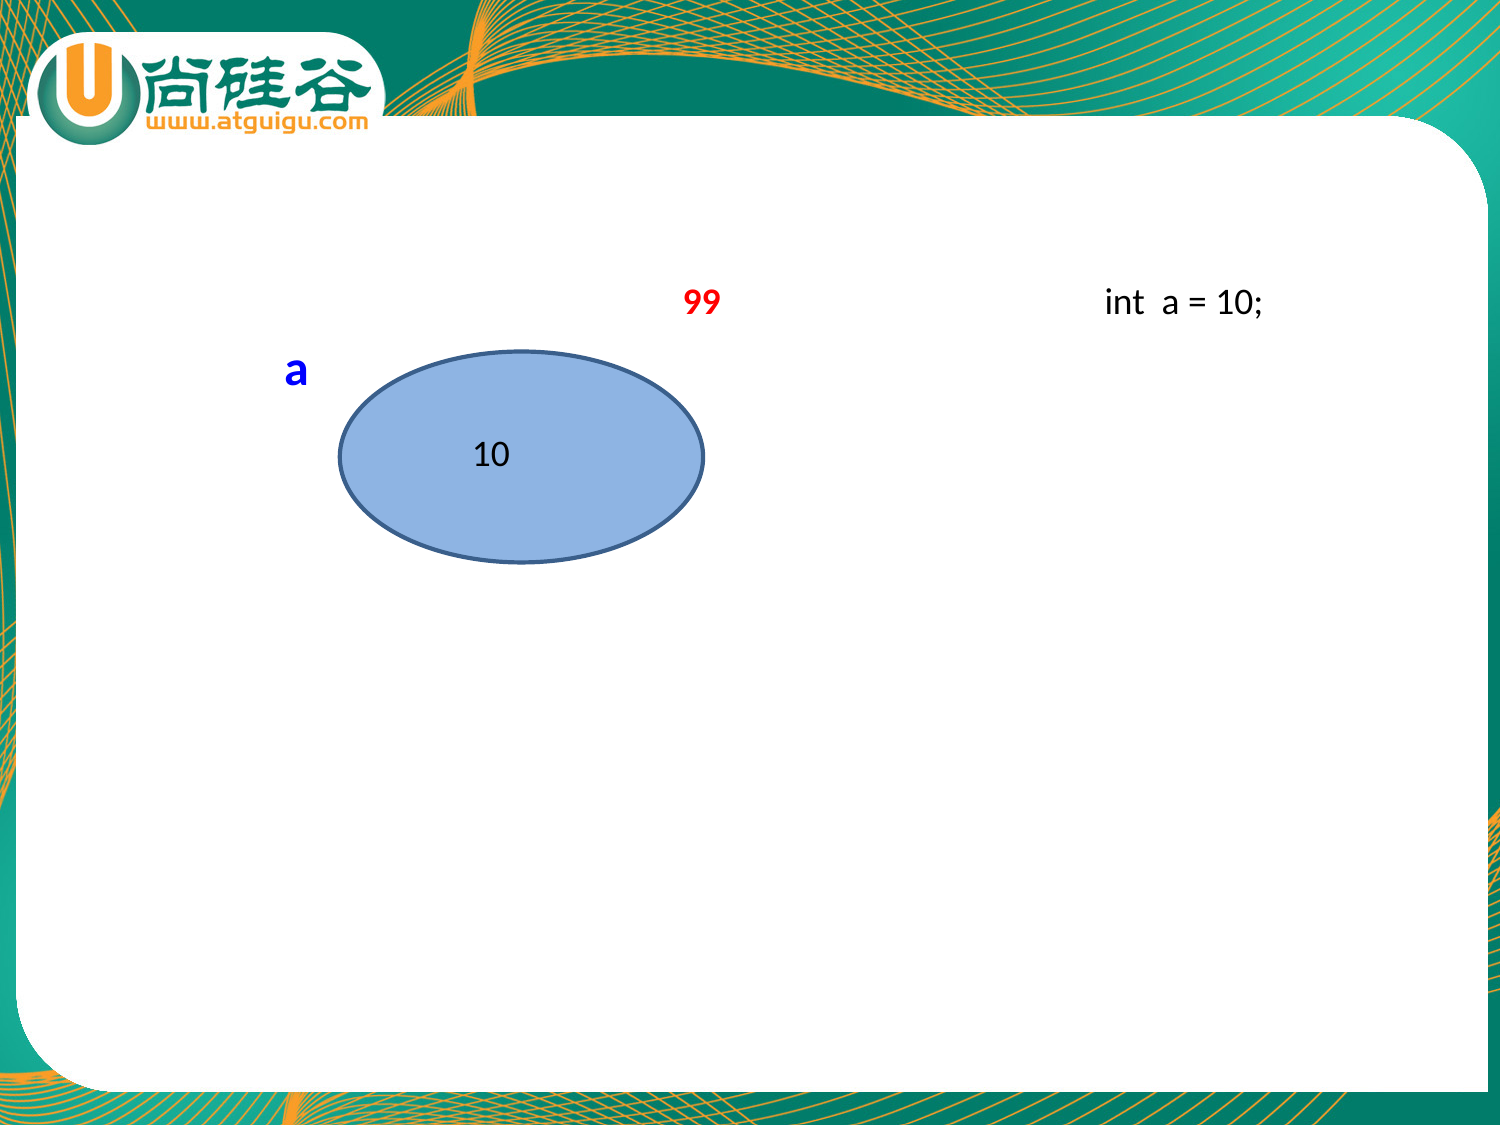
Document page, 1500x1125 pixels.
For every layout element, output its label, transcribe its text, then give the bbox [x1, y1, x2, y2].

text_box 99 [667, 269, 821, 330]
picture [0, 0, 1500, 1125]
text_box 10 [457, 421, 645, 482]
text_box int a = 10; [1089, 269, 1454, 330]
text_box [337, 349, 706, 565]
text_box a [269, 328, 457, 403]
